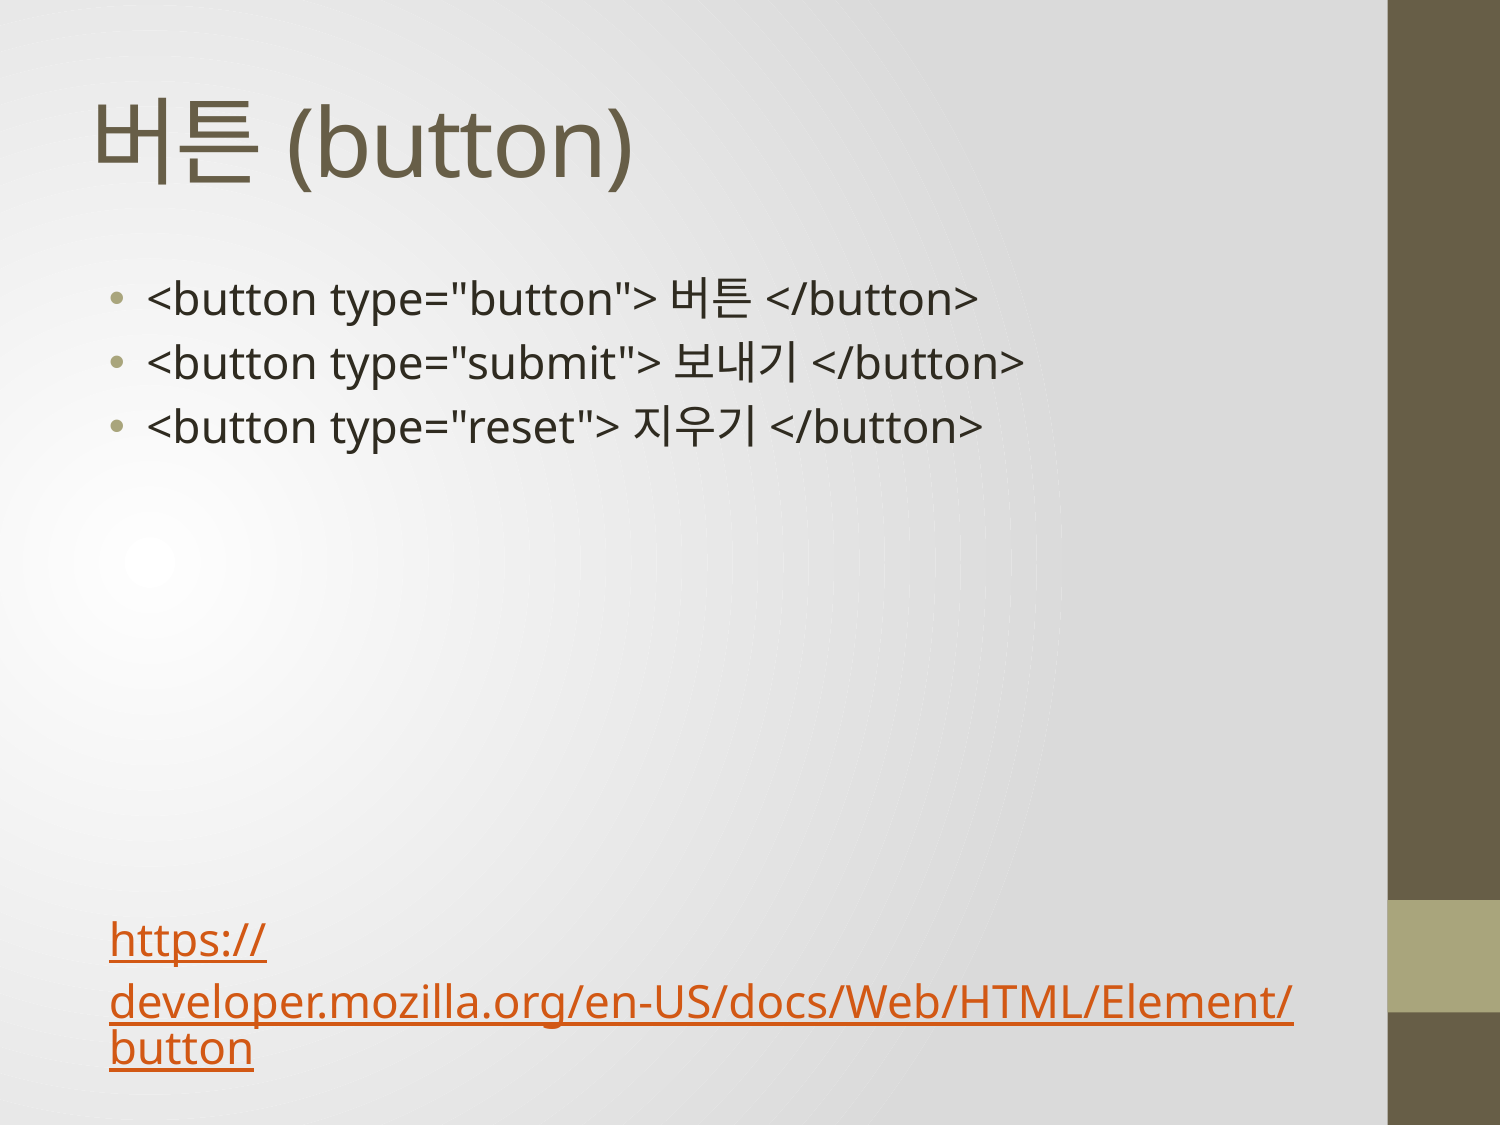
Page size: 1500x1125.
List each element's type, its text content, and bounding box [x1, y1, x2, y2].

title 버튼(button) [75, 45, 1325, 233]
list <button type="button">버튼</button> <button type="submit">보내기</button> <button type="reset">지우기</button> https://developer.mozilla.org/en-US/docs/Web/HTML/Element/button [75, 262, 1325, 1050]
